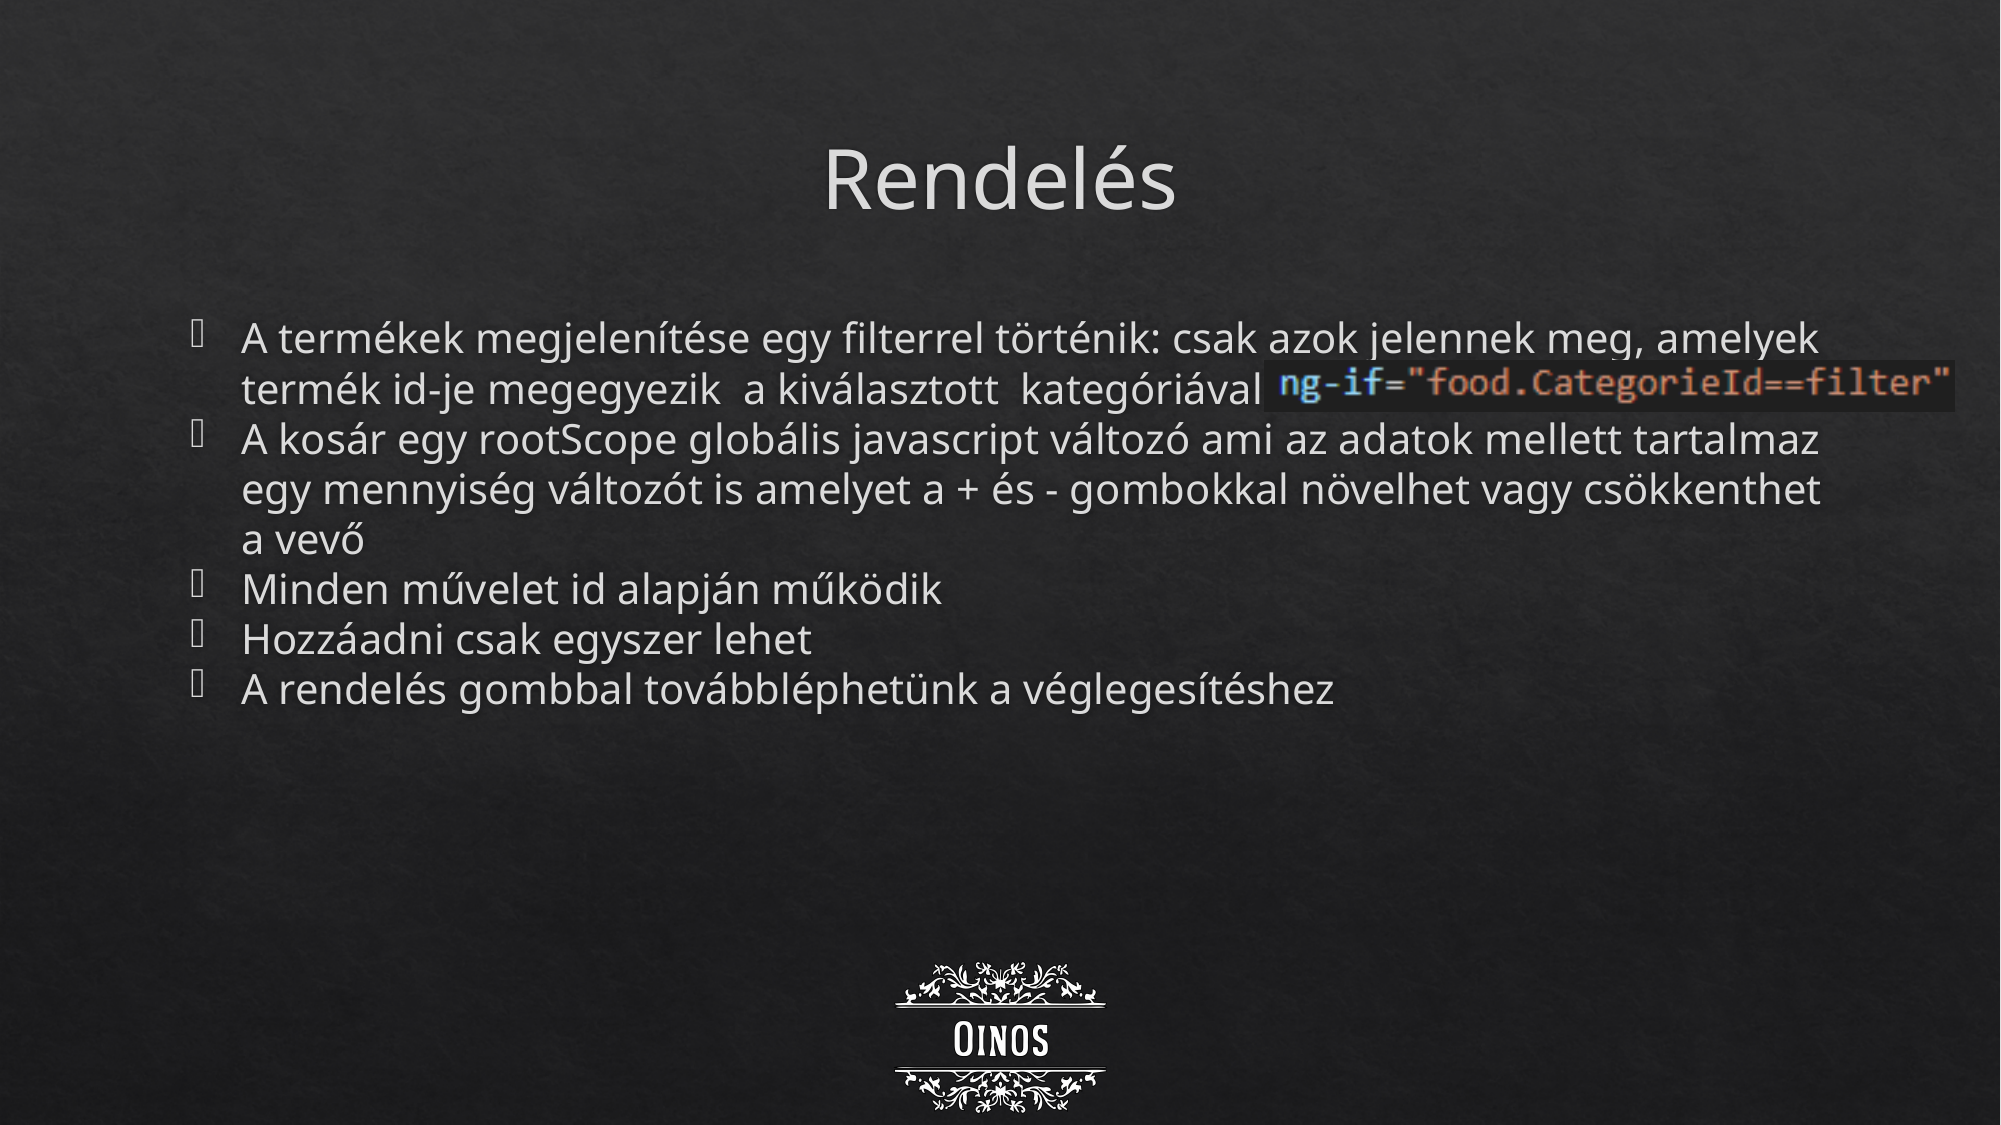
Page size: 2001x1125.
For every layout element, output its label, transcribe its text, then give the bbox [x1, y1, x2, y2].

title Rendelés [236, 96, 1764, 257]
list A termékek megjelenítése egy filterrel történik: csak azok jelennek meg, amelyek termék id-je megegyezik a kiválasztott kategóriával A kosár egy rootScope globális javascript változó ami az adatok mellett tartalmaz egy mennyiség változót is amelyet a + és - gombokkal növelhet vagy csökkenthet a vevő Minden művelet id alapján működik Hozzáadni csak egyszer lehet A rendelés gombbal továbbléphetünk a véglegesítéshez [150, 304, 1850, 952]
picture [1264, 359, 1956, 413]
picture [879, 941, 1121, 1117]
